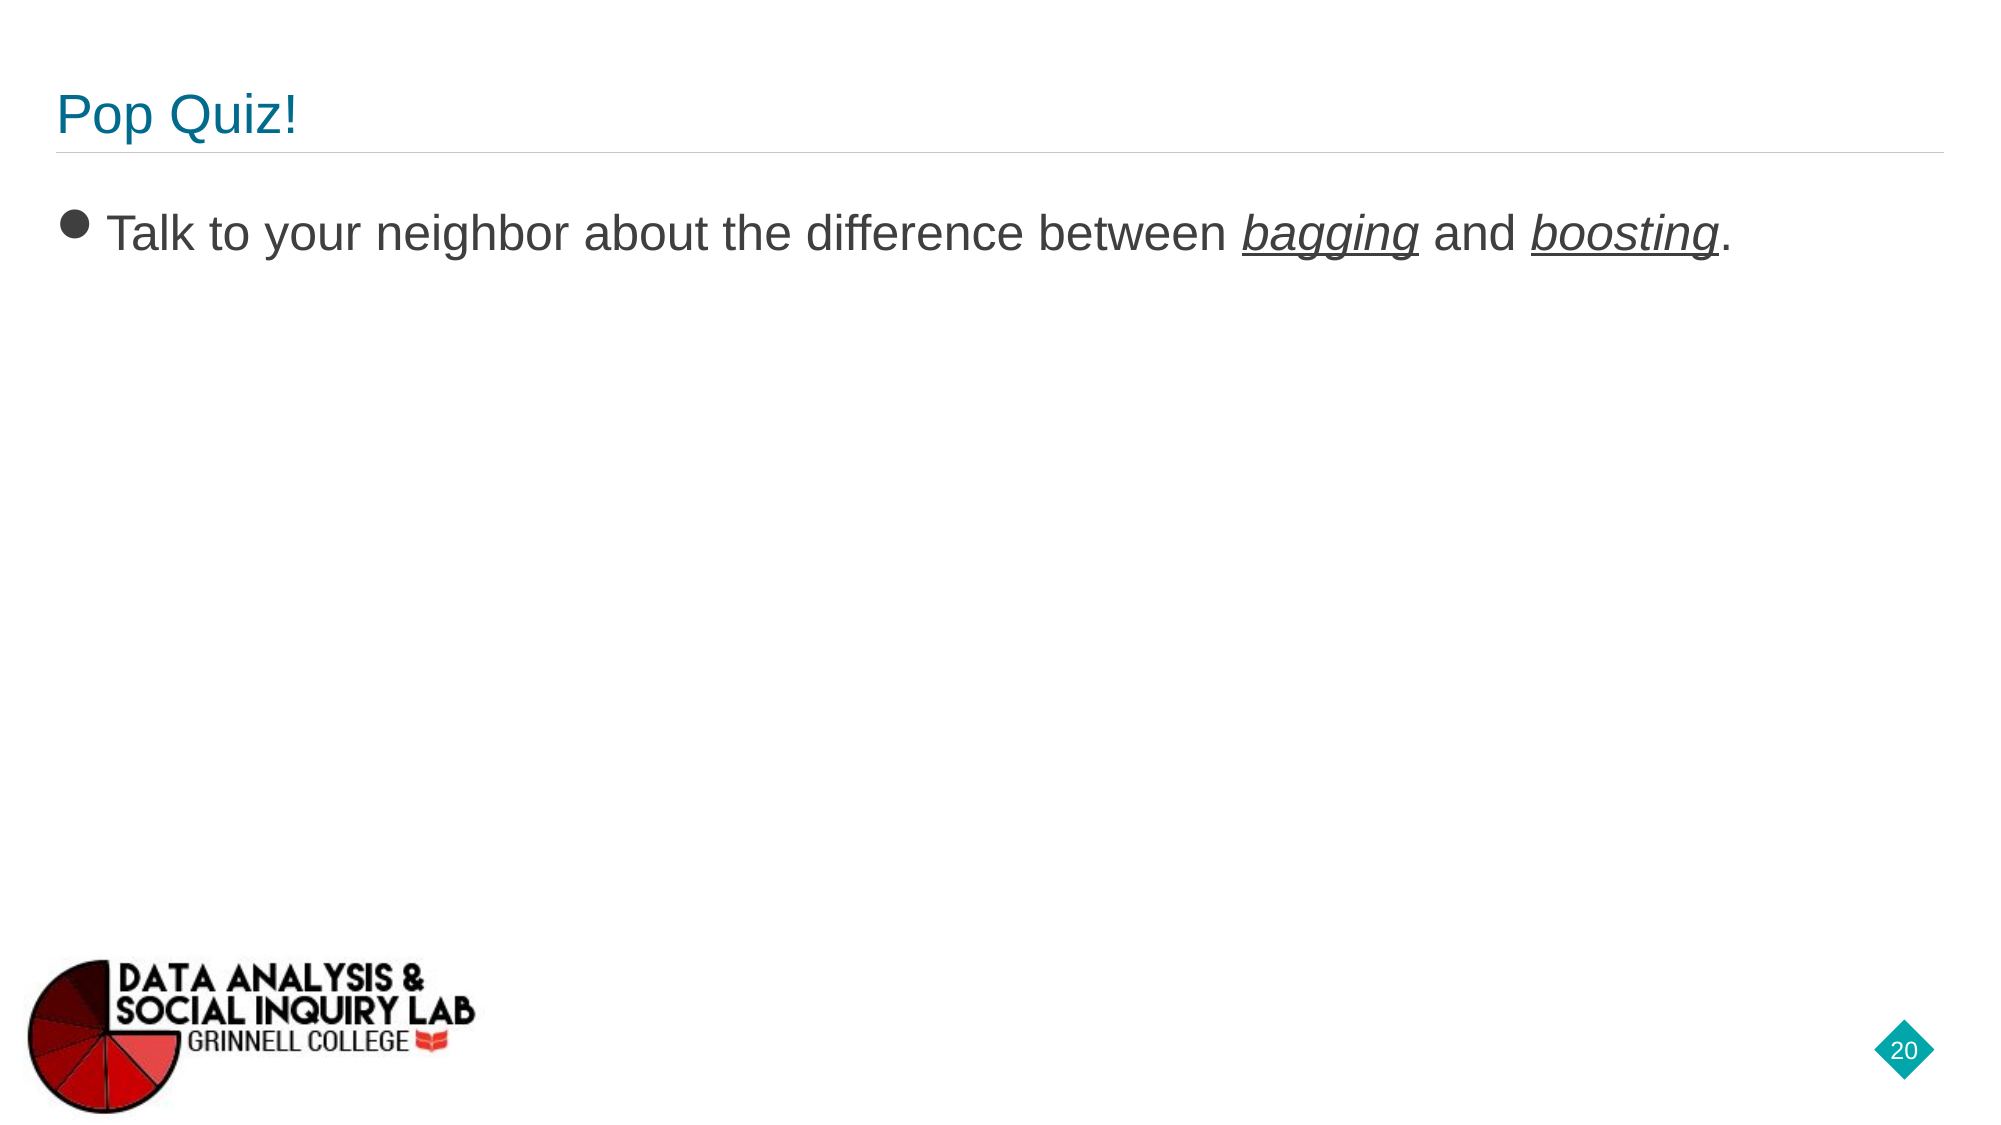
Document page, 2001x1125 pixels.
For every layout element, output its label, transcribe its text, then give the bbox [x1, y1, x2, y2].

list Talk to your neighbor about the difference between bagging and boosting. [56, 200, 1944, 988]
title Pop Quiz! [56, 58, 1944, 146]
picture [0, 954, 530, 1125]
